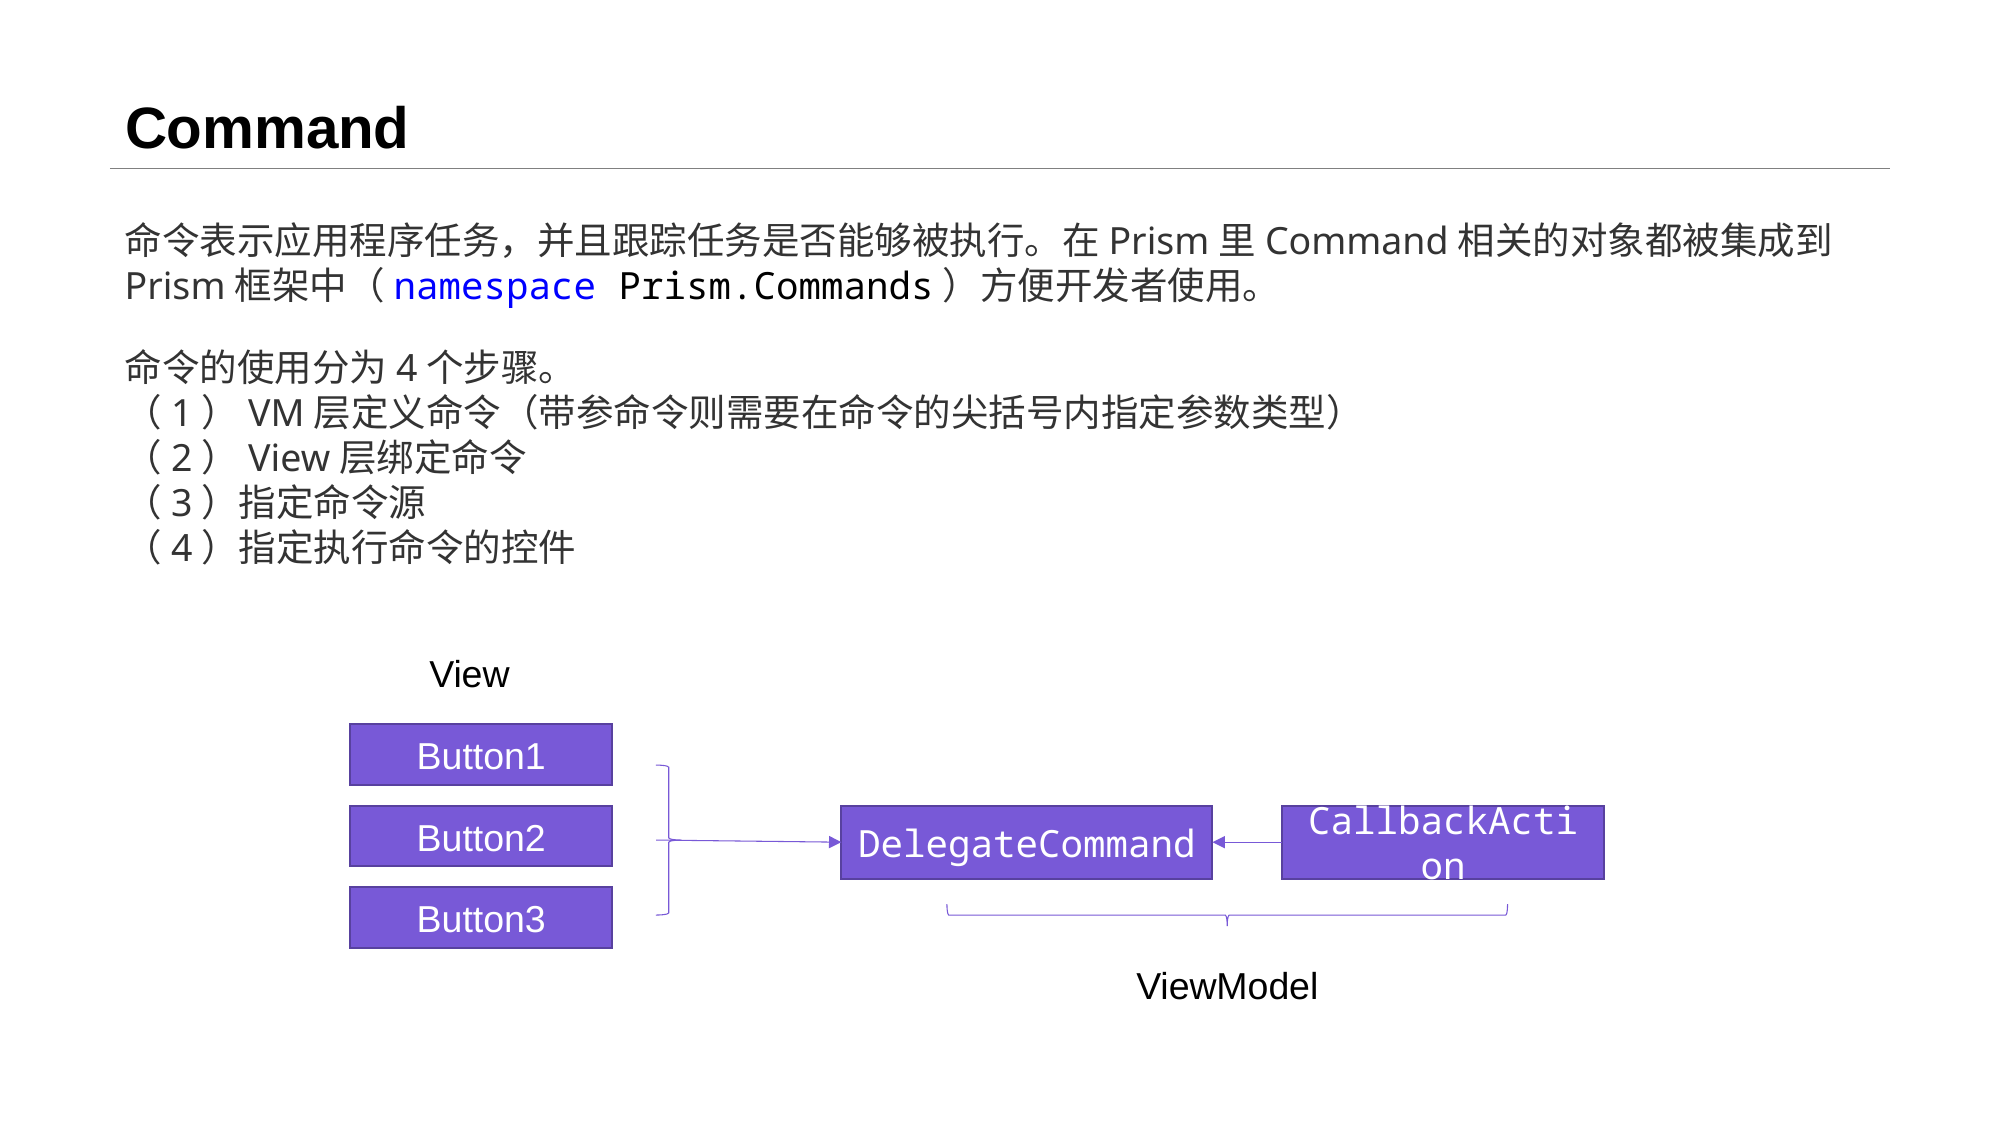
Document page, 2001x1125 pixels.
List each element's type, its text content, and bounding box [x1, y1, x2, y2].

text_box DelegateCommand [840, 805, 1213, 880]
text_box ViewModel [1121, 954, 1334, 1015]
text_box Button2 [349, 805, 613, 867]
text_box [946, 904, 1509, 927]
text_box Button3 [349, 886, 613, 949]
text_box Button1 [349, 723, 613, 786]
text_box [655, 764, 682, 916]
text_box 命令的使用分为4个步骤。 （1）VM层定义命令（带参命令则需要在命令的尖括号内指定参数类型） （2）View层绑定命令 （3）指定命令源 （4）指定执行命令的控件 [109, 336, 1890, 577]
text_box 命令表示应用程序任务，并且跟踪任务是否能够被执行。在Prism里Command相关的对象都被集成到Prism框架中（namespace Prism.Commands）方便开发者使用。 [109, 209, 1890, 315]
title Command [109, 0, 1890, 169]
text_box View [414, 642, 525, 703]
text_box CallbackAction [1281, 805, 1605, 880]
